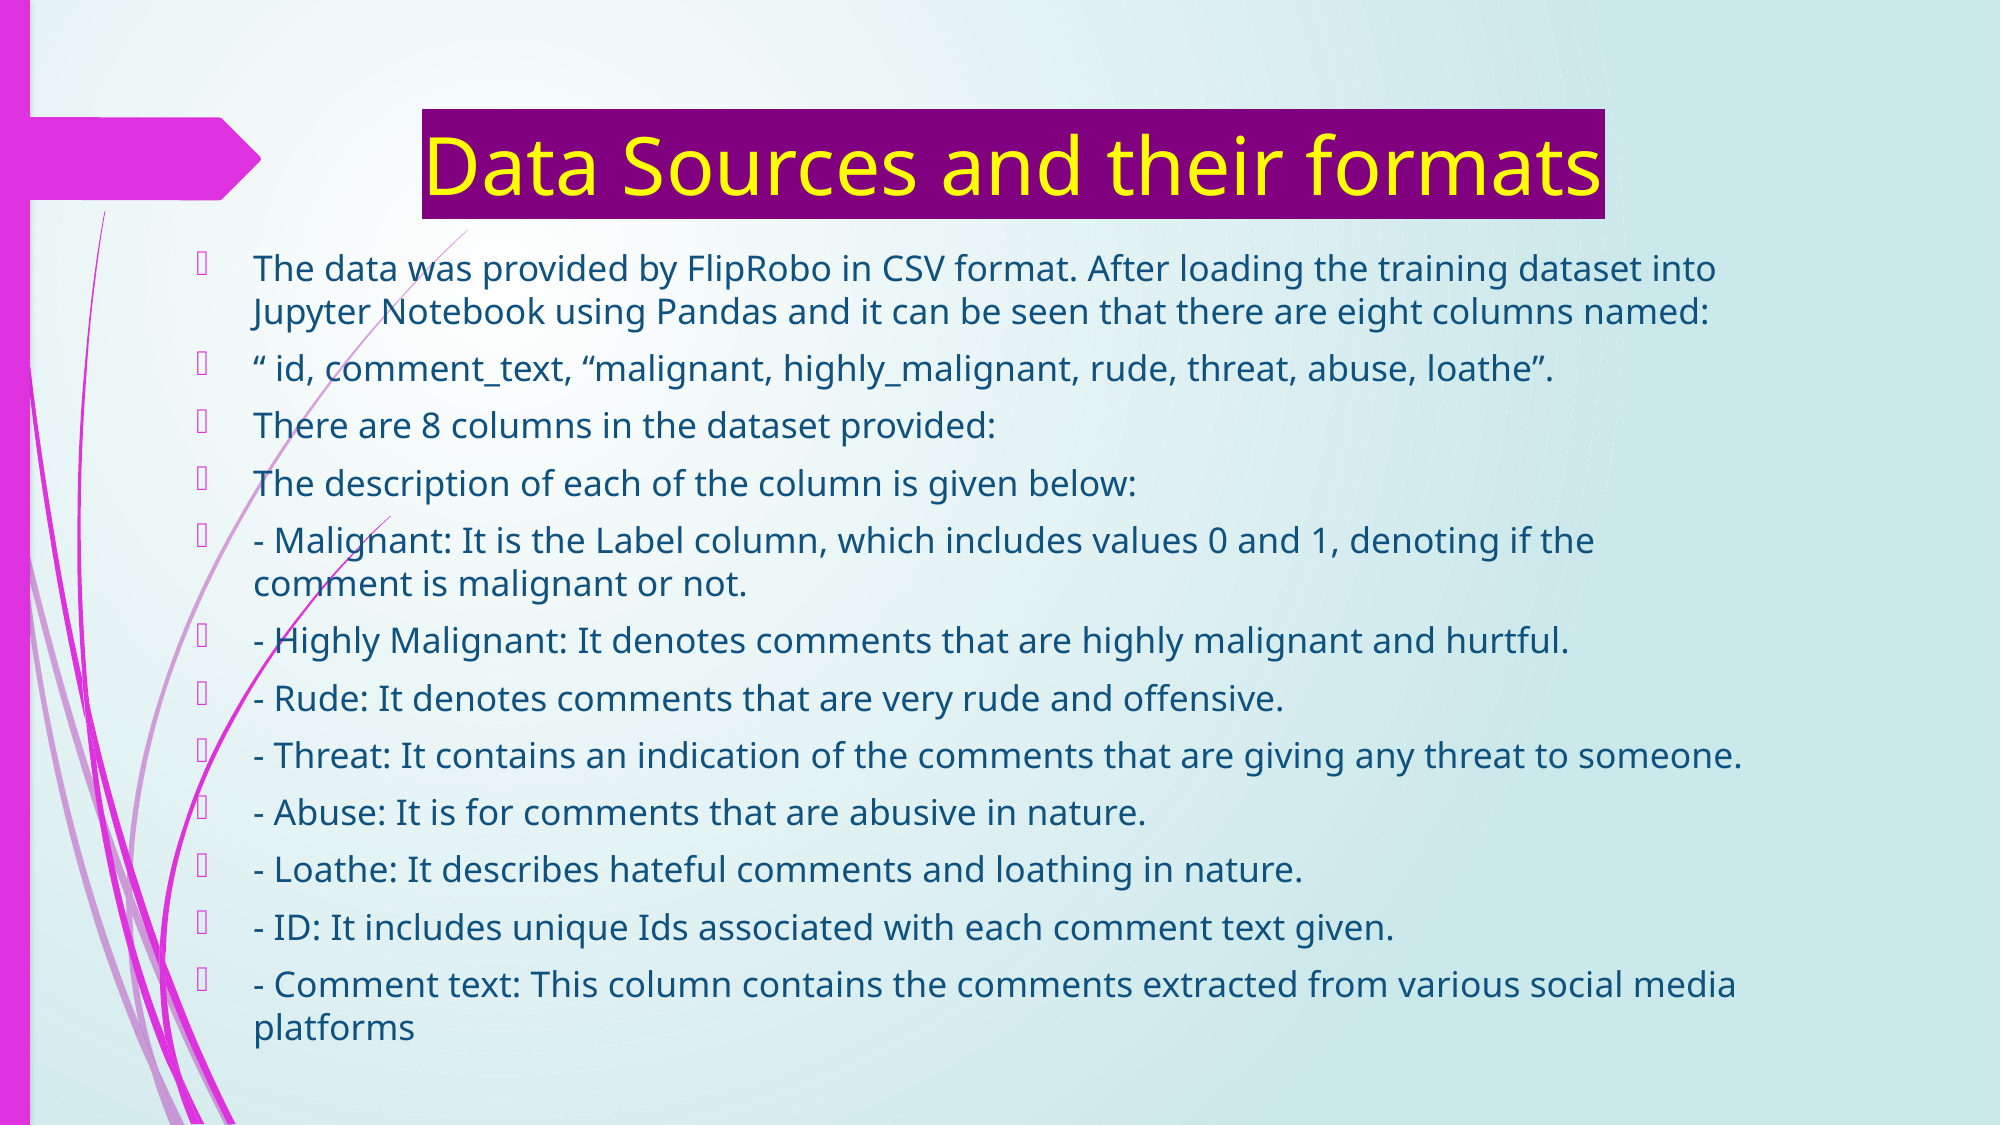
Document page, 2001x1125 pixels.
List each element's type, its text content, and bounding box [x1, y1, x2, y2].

list The data was provided by FlipRobo in CSV format. After loading the training dataset into Jupyter Notebook using Pandas and it can be seen that there are eight columns named: “ id, comment_text, “malignant, highly_malignant, rude, threat, abuse, loathe”. There are 8 columns in the dataset provided: The description of each of the column is given below: - Malignant: It is the Label column, which includes values 0 and 1, denoting if the comment is malignant or not. - Highly Malignant: It denotes comments that are highly malignant and hurtful. - Rude: It denotes comments that are very rude and offensive. - Threat: It contains an indication of the comments that are giving any threat to someone. - Abuse: It is for comments that are abusive in nature. - Loathe: It describes hateful comments and loathing in nature. - ID: It includes unique Ids associated with each comment text given. - Comment text: This column contains the comments extracted from various social media platforms [181, 238, 1777, 1067]
title Data Sources and their formats [282, 106, 1745, 238]
